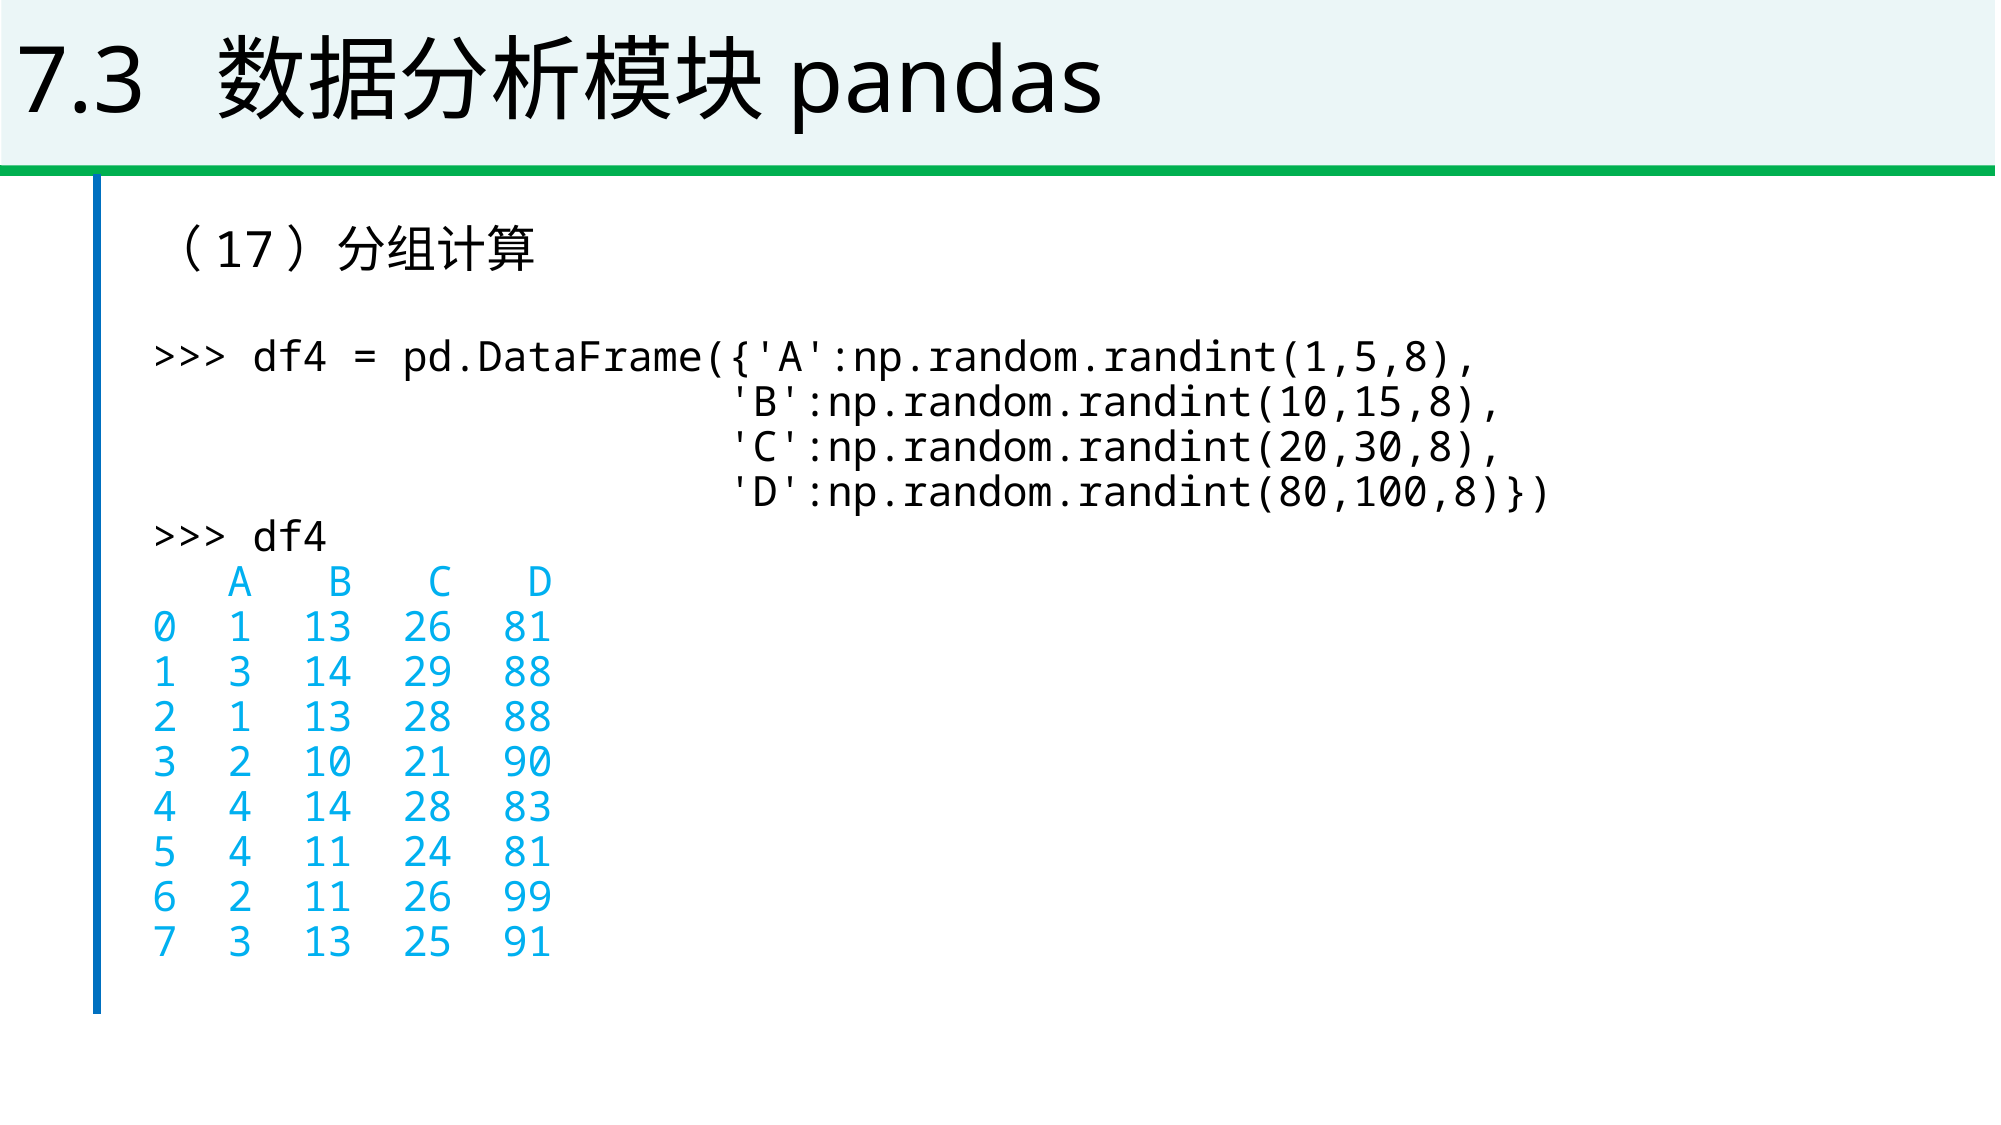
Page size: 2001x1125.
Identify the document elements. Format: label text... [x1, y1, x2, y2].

title 7.3 数据分析模块pandas [1, 0, 1995, 166]
list （17）分组计算 >>> df4 = pd.DataFrame({'A':np.random.randint(1,5,8), 'B':np.random.randint(10,15,8), 'C':np.random.randint(20,30,8), 'D':np.random.randint(80,100,8)}) >>> df4 A B C D 0 1 13 26 81 1 3 14 29 88 2 1 13 28 88 3 2 10 21 90 4 4 14 28 83 5 4 11 24 81 6 2 11 26 99 7 3 13 25 91 [137, 216, 1863, 978]
